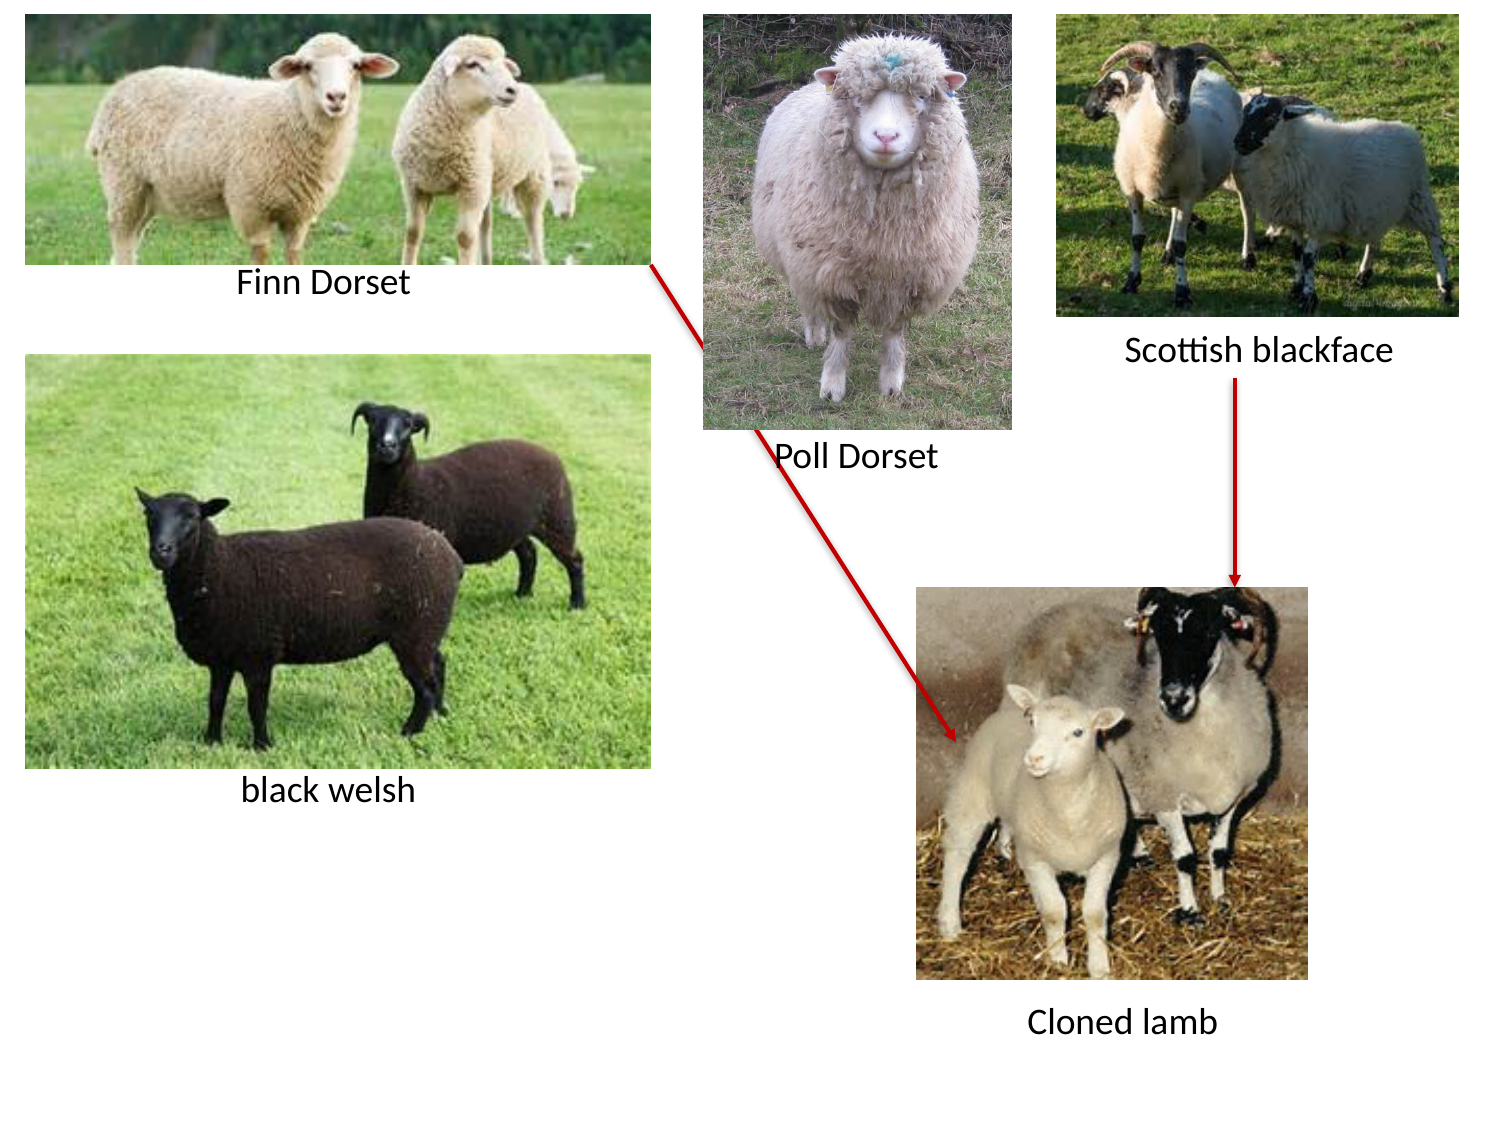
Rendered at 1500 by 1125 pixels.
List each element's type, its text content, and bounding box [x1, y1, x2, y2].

picture [25, 353, 652, 769]
text_box Scottish blackface [1109, 324, 1418, 378]
picture [915, 587, 1308, 980]
picture [703, 14, 1012, 431]
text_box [650, 264, 957, 743]
text_box Finn Dorset [221, 272, 427, 310]
text_box black welsh [225, 777, 451, 818]
picture [25, 14, 652, 266]
text_box Cloned lamb [1012, 989, 1234, 1050]
picture [1056, 14, 1459, 317]
